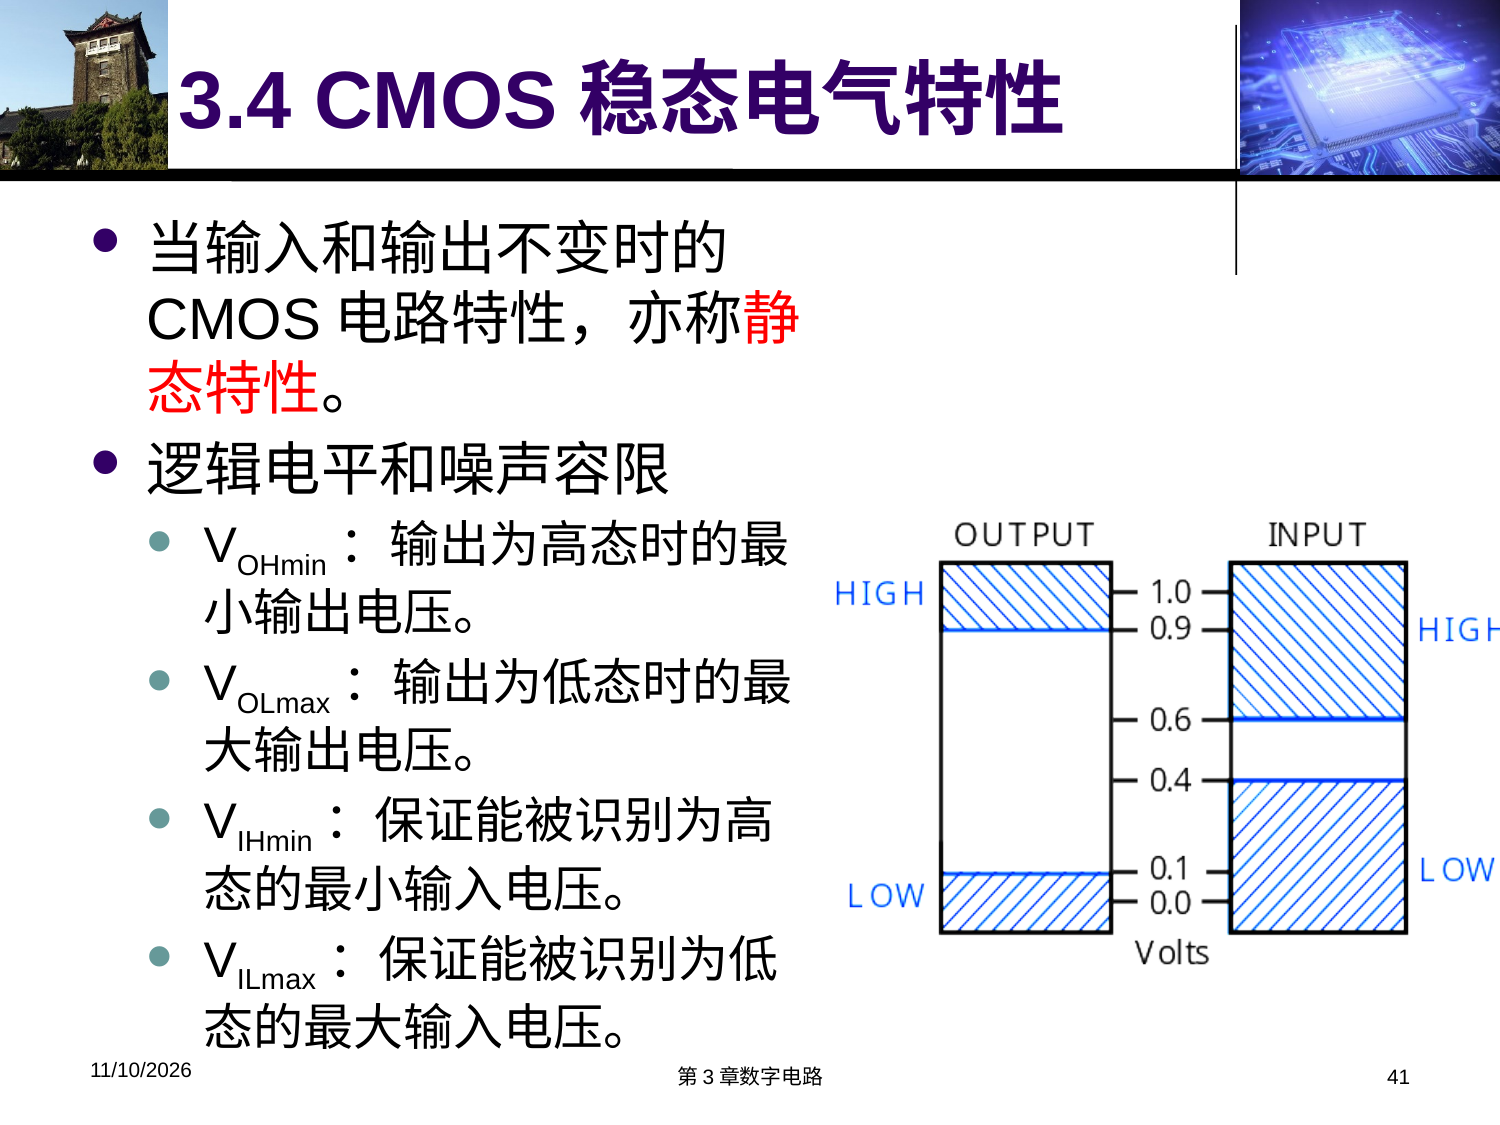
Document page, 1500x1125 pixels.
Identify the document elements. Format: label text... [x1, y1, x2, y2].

list 当输入和输出不变时的CMOS电路特性，亦称静态特性。 逻辑电平和噪声容限 VOHmin：输出为高态时的最小输出电压。 VOLmax：输出为低态时的最大输出电压。 VIHmin：保证能被识别为高态的最小输入电压。 VILmax：保证能被识别为低态的最大输入电压。 [75, 203, 833, 1056]
slide_number 41 [1074, 1055, 1426, 1101]
picture [1240, 0, 1500, 175]
footer 第3章数字电路 [512, 1055, 988, 1101]
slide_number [74, 1048, 426, 1101]
title 3.4 CMOS稳态电气特性 [164, 30, 1297, 153]
picture [0, 0, 168, 170]
picture [832, 450, 1500, 983]
